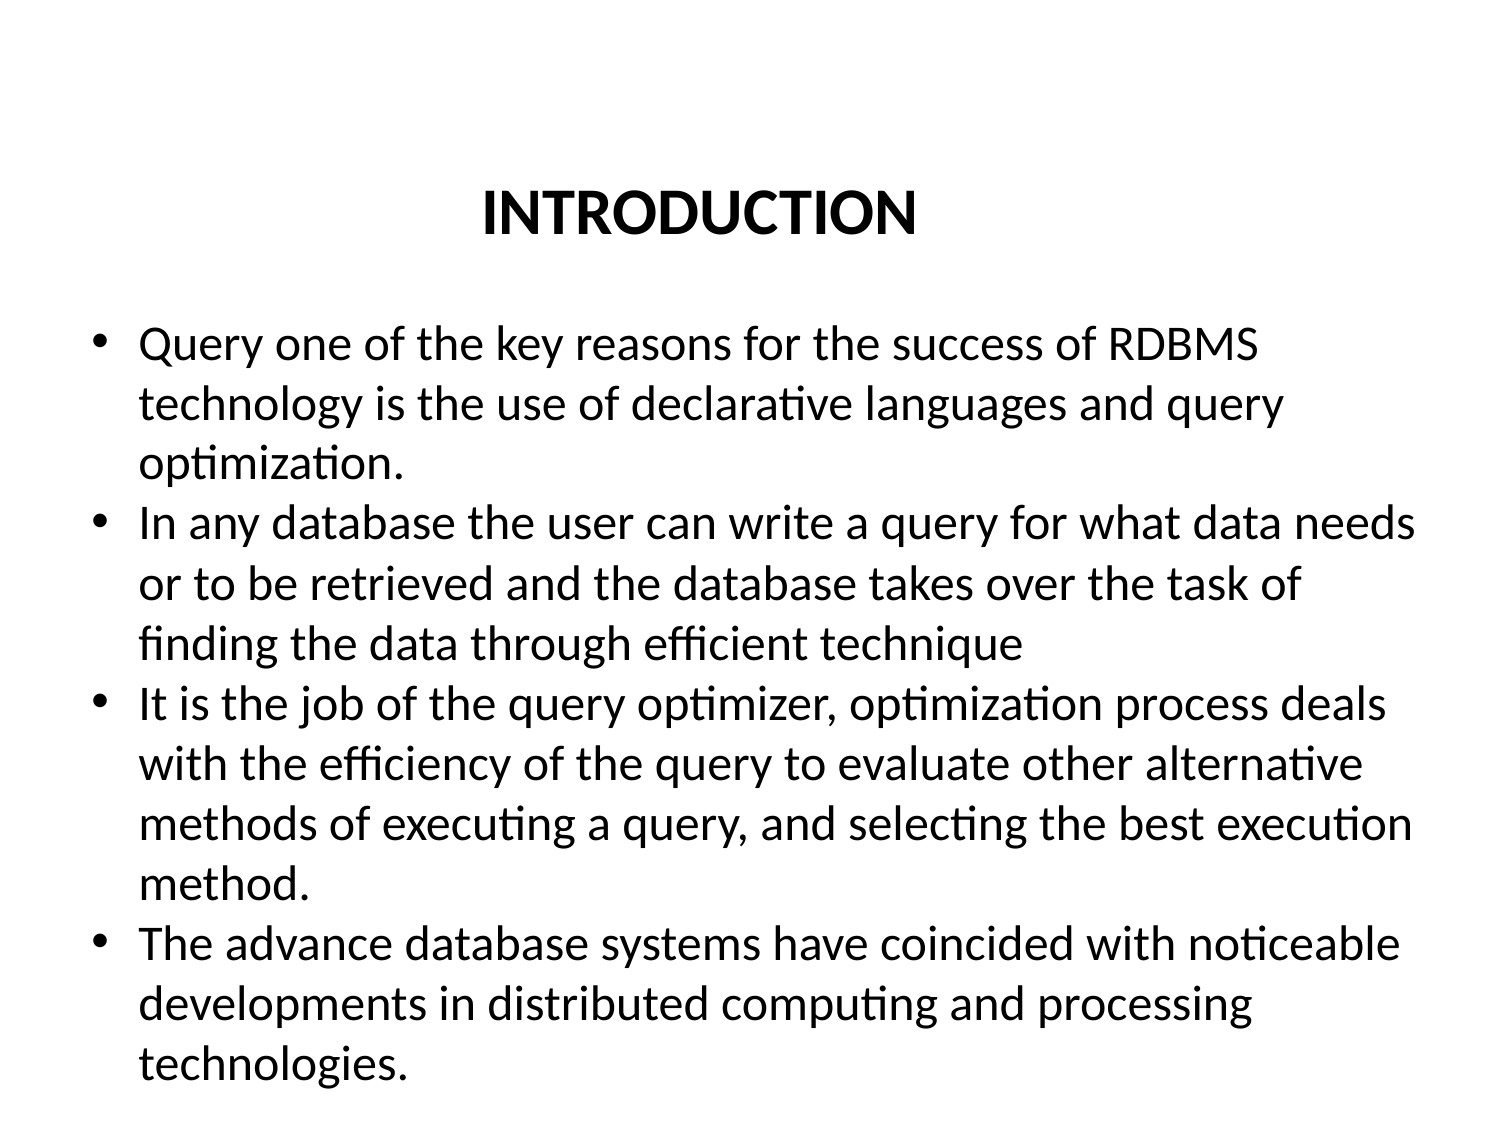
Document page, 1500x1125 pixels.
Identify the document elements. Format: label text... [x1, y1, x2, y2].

text_box INTRODUCTION [466, 160, 939, 256]
text_box Query one of the key reasons for the success of RDBMS technology is the use of declarative languages and query optimization. In any database the user can write a query for what data needs or to be retrieved and the database takes over the task of finding the data through efficient technique It is the job of the query optimizer, optimization process deals with the efficiency of the query to evaluate other alternative methods of executing a query, and selecting the best execution method. The advance database systems have coincided with noticeable developments in distributed computing and processing technologies. [76, 302, 1447, 1098]
